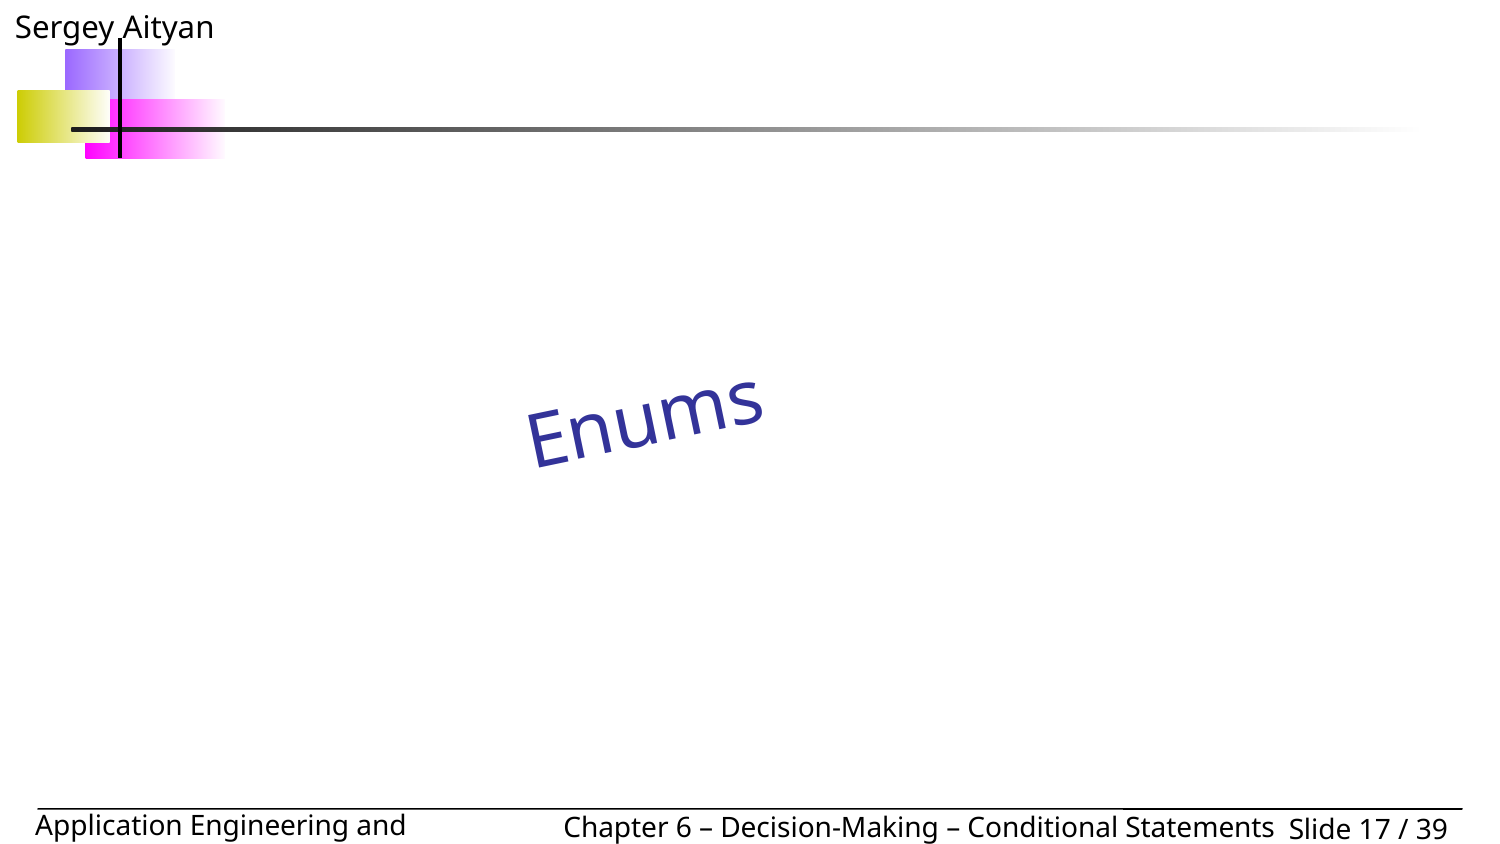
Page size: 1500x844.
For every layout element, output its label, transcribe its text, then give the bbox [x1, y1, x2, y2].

text_box Enums [500, 228, 1303, 495]
